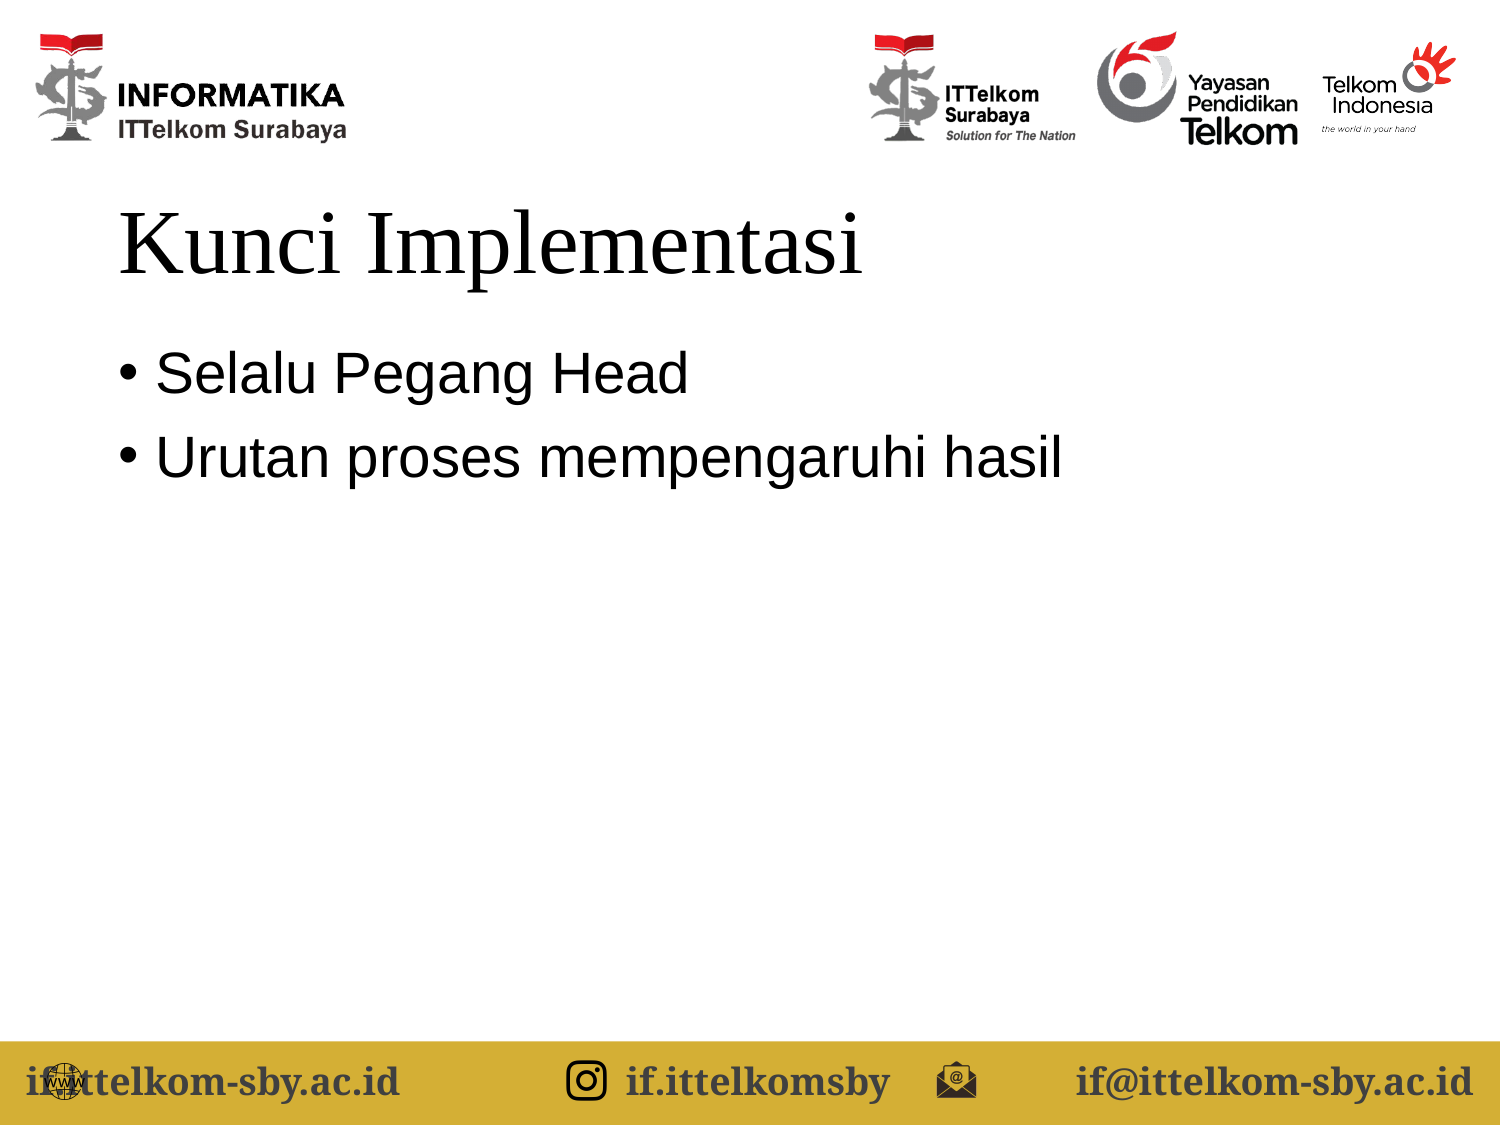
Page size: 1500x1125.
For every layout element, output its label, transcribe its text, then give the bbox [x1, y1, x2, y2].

picture [33, 28, 351, 147]
list Selalu Pegang Head Urutan proses mempengaruhi hasil [103, 335, 1397, 1014]
title Kunci Implementasi [103, 174, 1397, 313]
picture [1312, 28, 1466, 147]
picture [867, 28, 1082, 147]
picture [1094, 28, 1300, 147]
